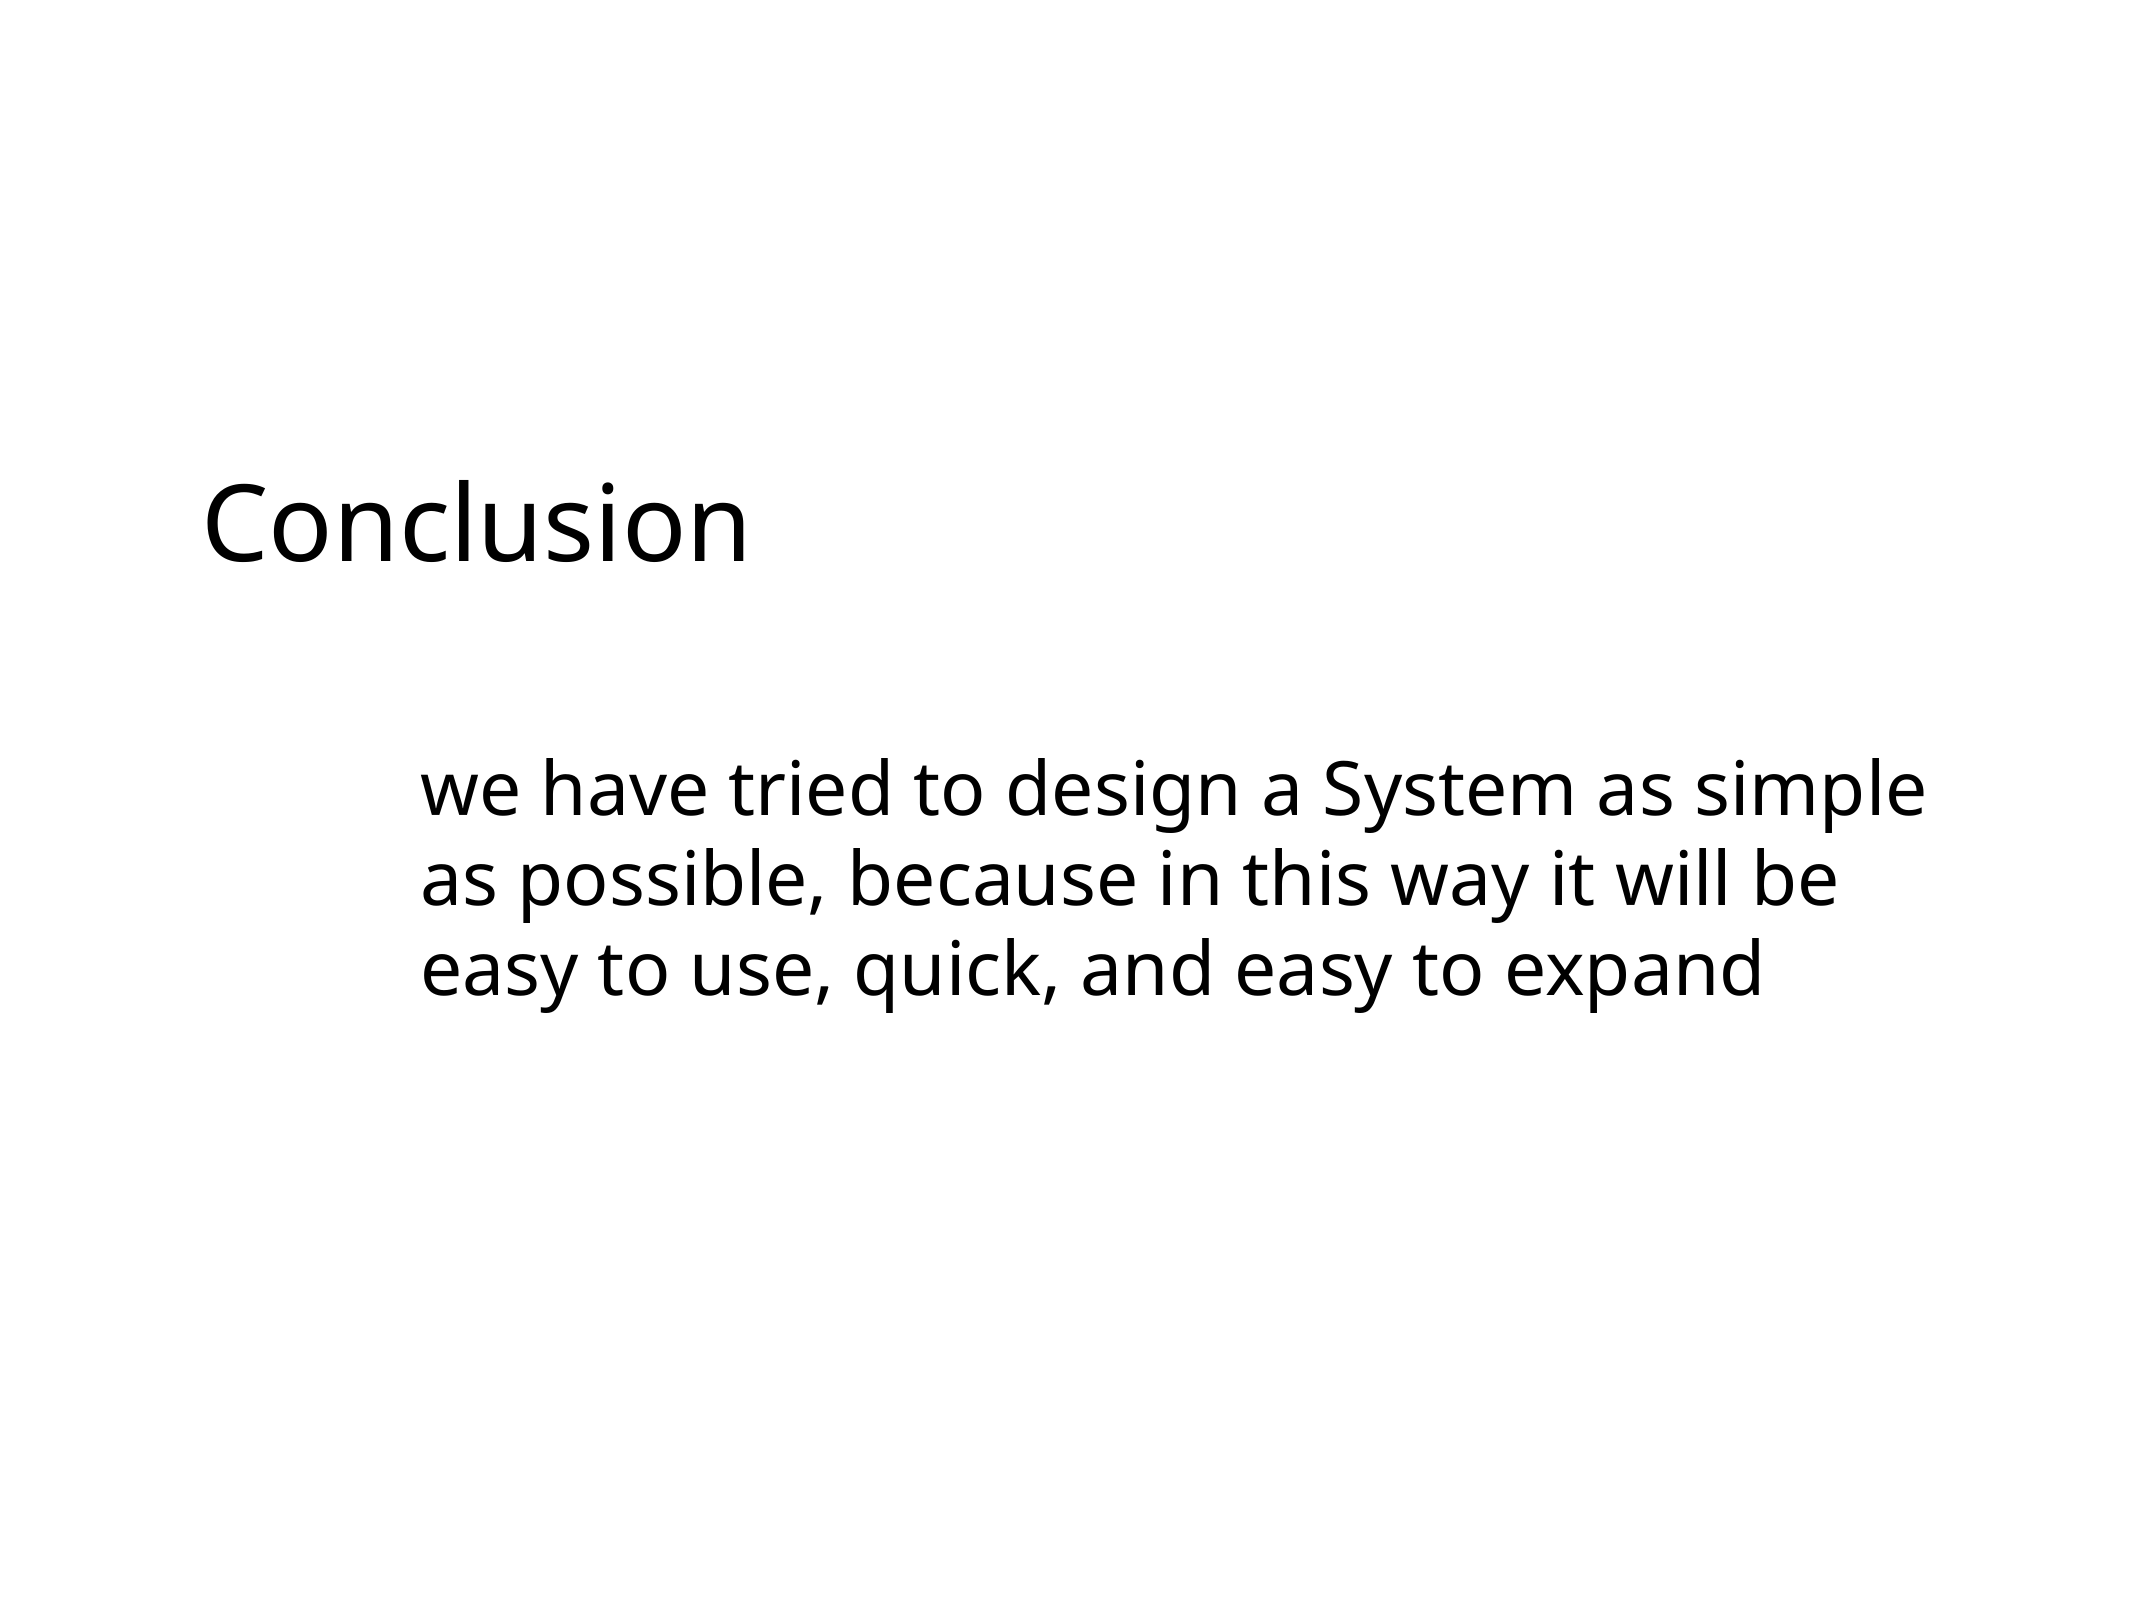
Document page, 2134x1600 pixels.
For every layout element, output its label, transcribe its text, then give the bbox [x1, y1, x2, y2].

title Conclusion [114, 446, 842, 592]
text_box we have tried to design a System as simple as possible, because in this way it will be easy to use, quick, and easy to expand [411, 731, 2025, 1019]
